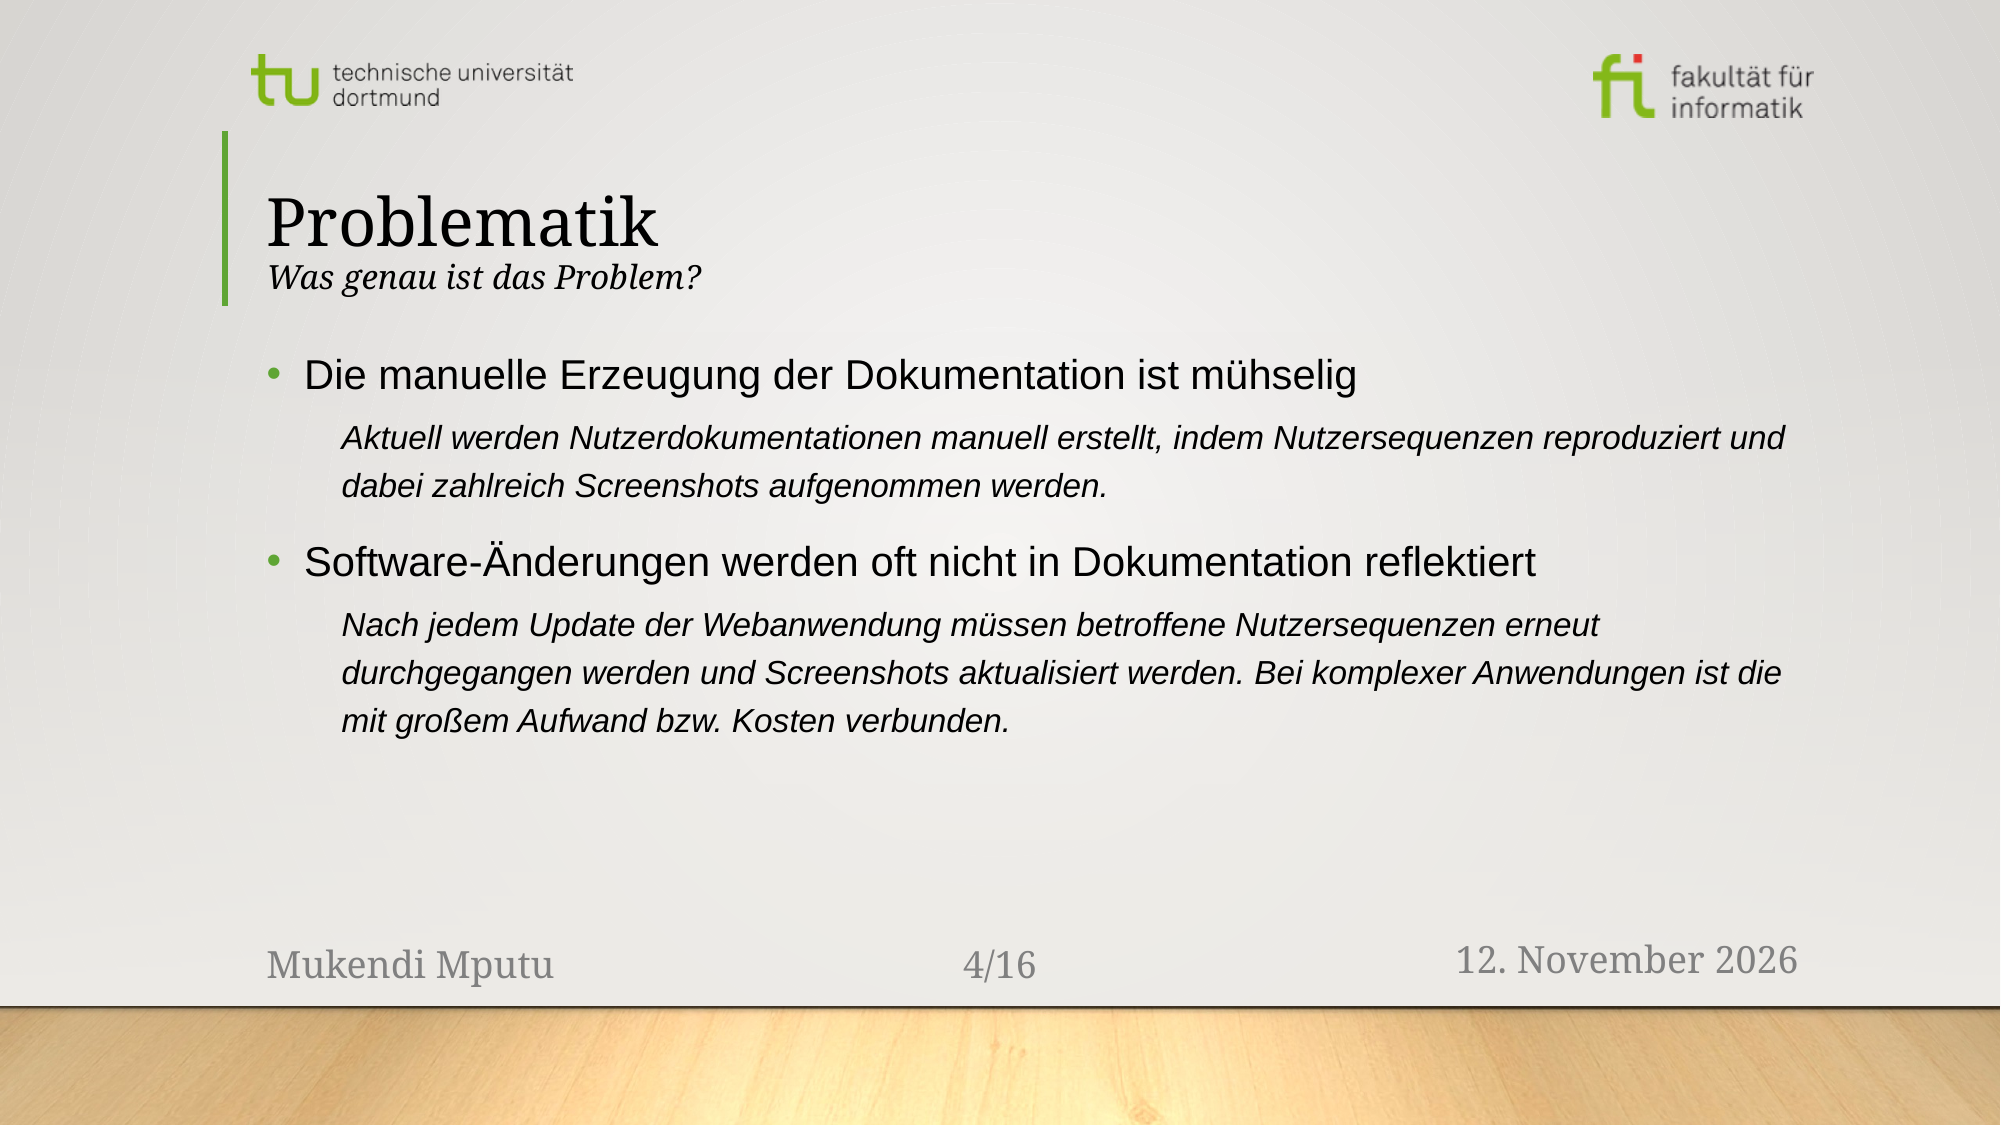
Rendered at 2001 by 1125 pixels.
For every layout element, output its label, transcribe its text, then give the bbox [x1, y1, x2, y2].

list Die manuelle Erzeugung der Dokumentation ist mühselig Aktuell werden Nutzerdokumentationen manuell erstellt, indem Nutzersequenzen reproduziert und dabei zahlreich Screenshots aufgenommen werden. Software-Änderungen werden oft nicht in Dokumentation reflektiert Nach jedem Update der Webanwendung müssen betroffene Nutzersequenzen erneut durchgegangen werden und Screenshots aktualisiert werden. Bei komplexer Anwendungen ist die mit großem Aufwand bzw. Kosten verbunden. [251, 330, 1814, 897]
picture [0, 1006, 2000, 1125]
title Problematik Was genau ist das Problem? [251, 131, 1814, 305]
picture [1593, 54, 1814, 118]
picture [251, 54, 573, 106]
